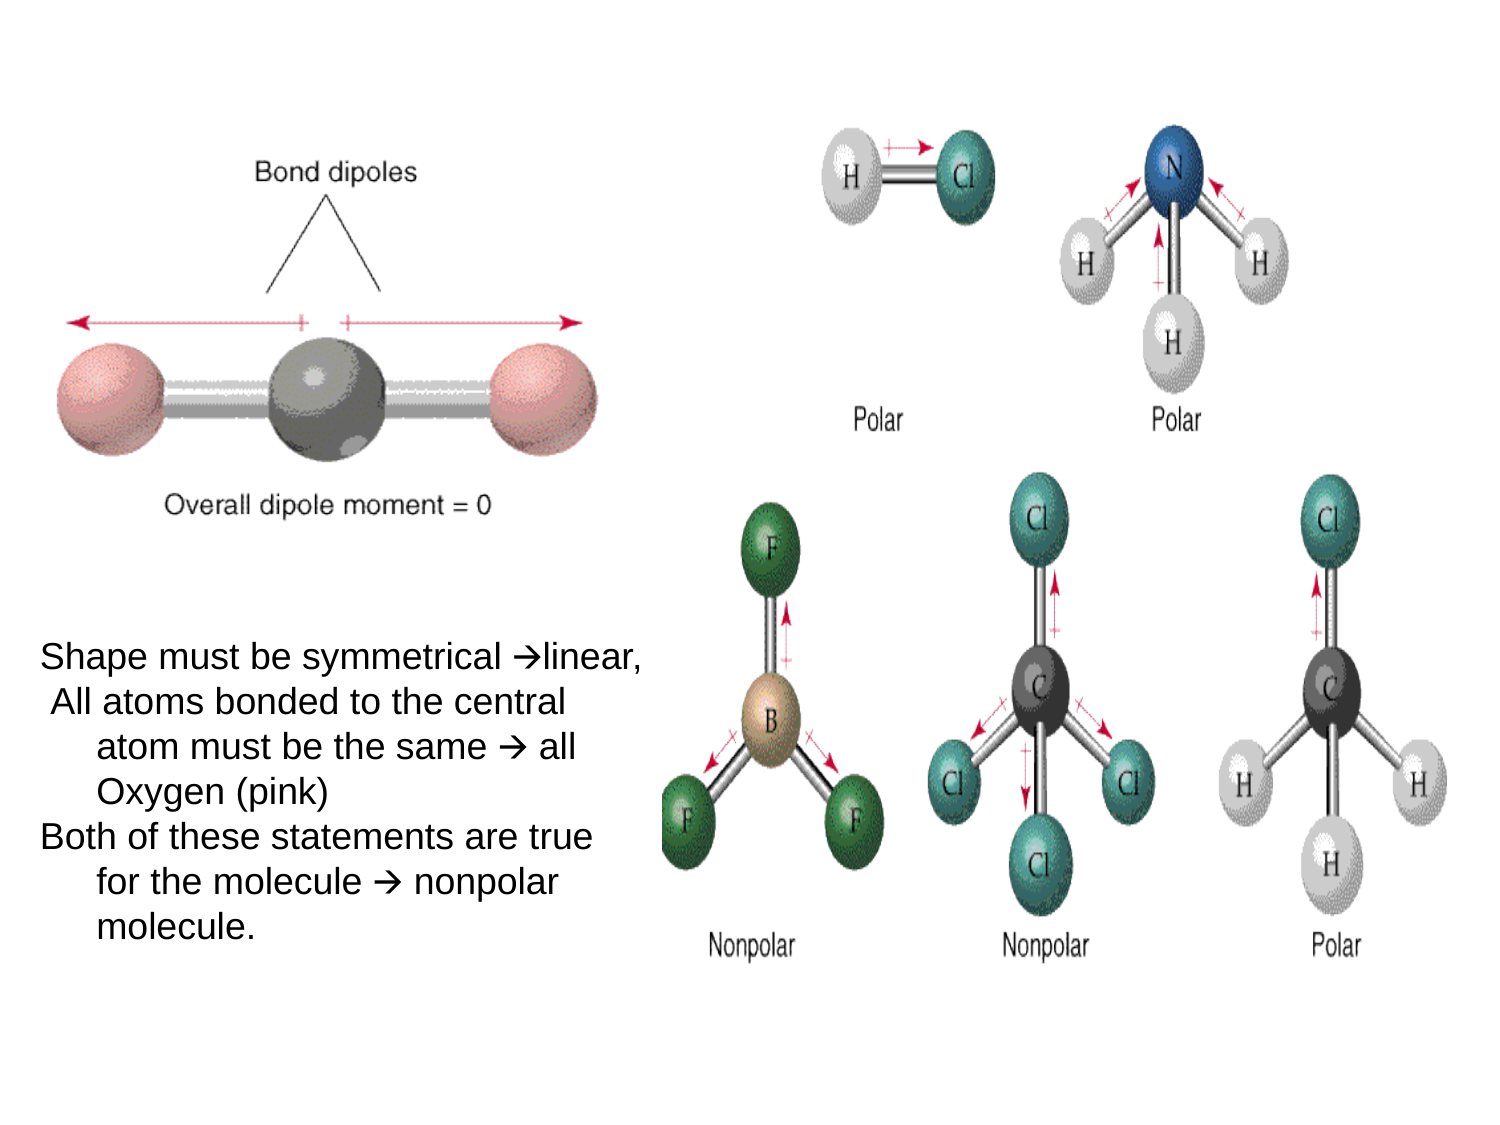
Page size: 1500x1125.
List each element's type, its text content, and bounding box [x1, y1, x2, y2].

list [49, 137, 629, 563]
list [662, 124, 1451, 976]
text_box Shape must be symmetrical 🡪linear, All atoms bonded to the central atom must be the same 🡪 all Oxygen (pink) Both of these statements are true for the molecule 🡪 nonpolar molecule. [24, 624, 657, 955]
